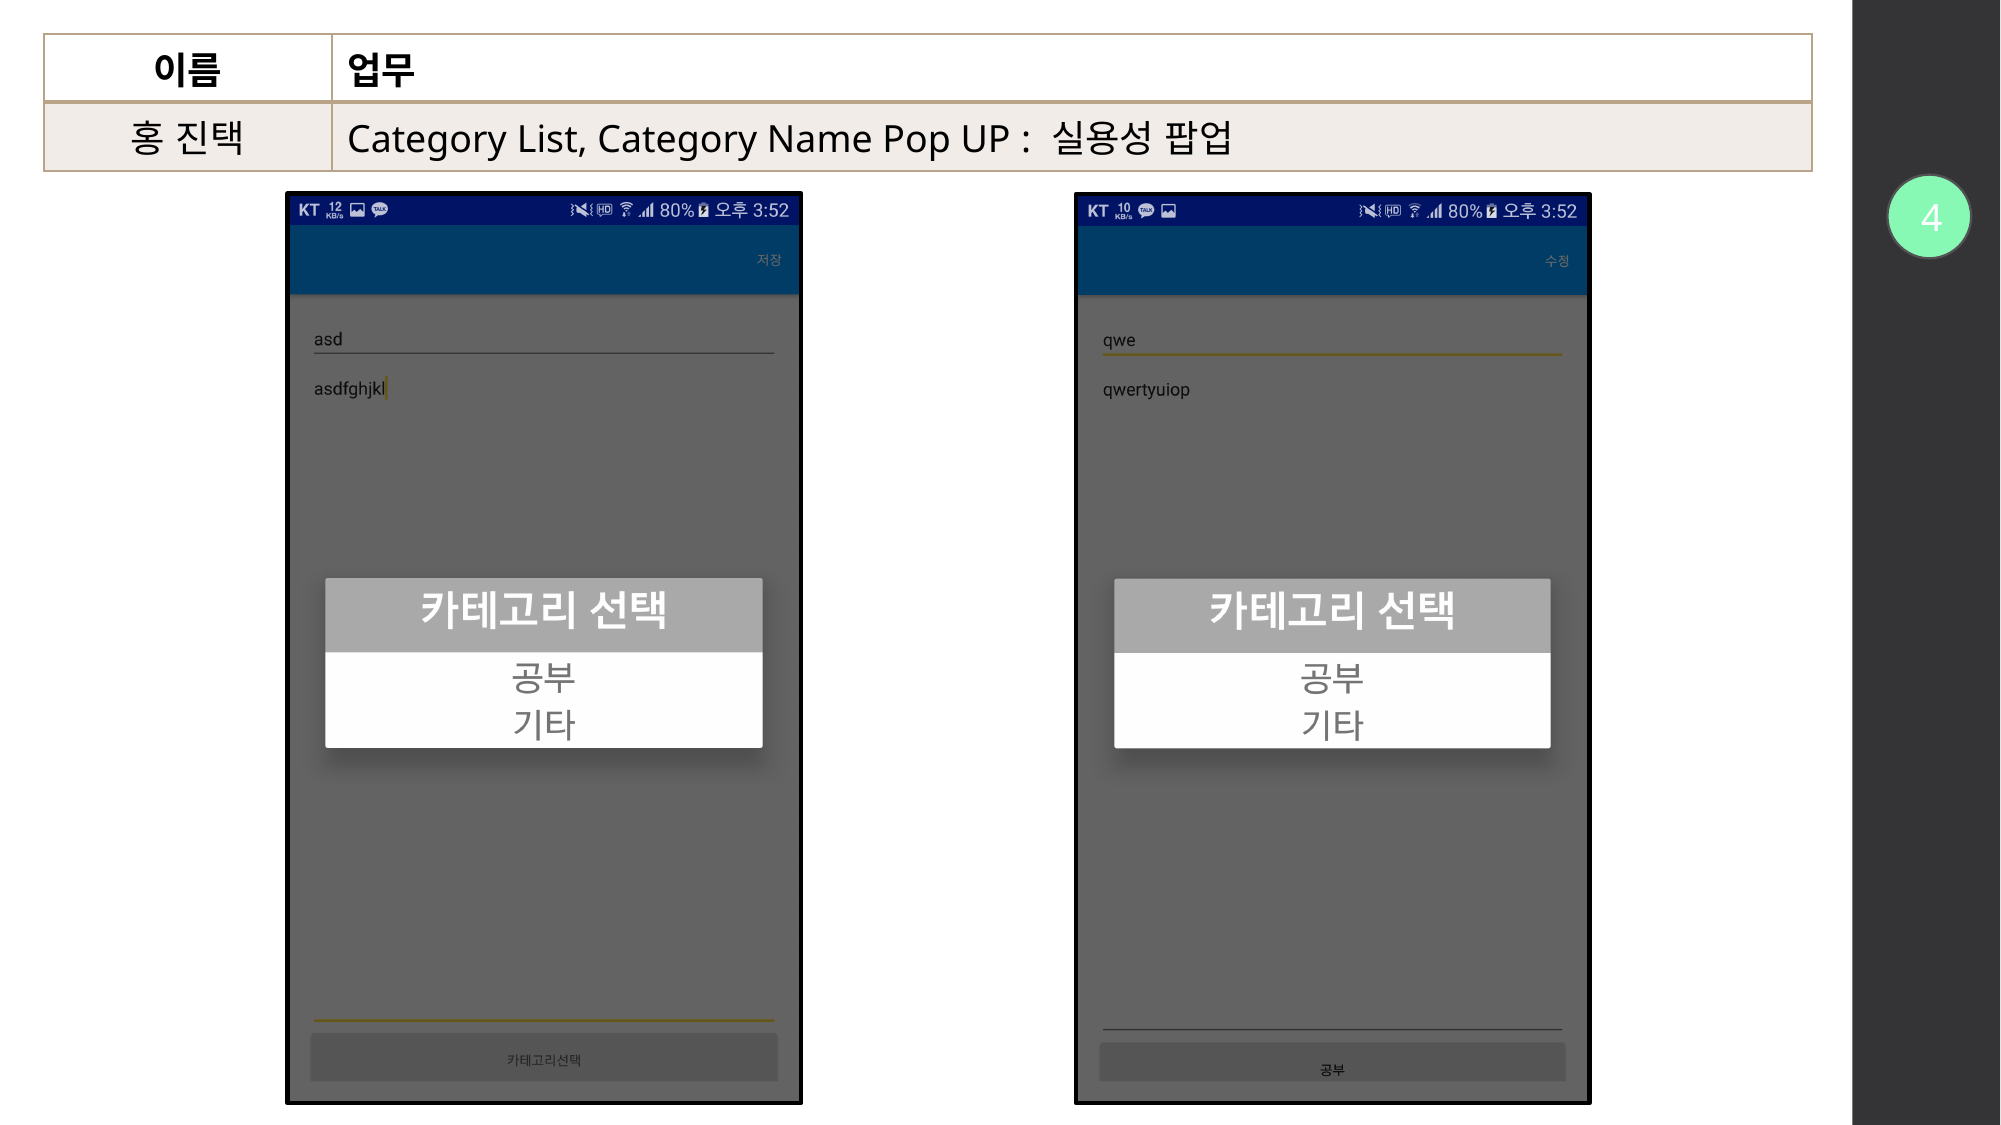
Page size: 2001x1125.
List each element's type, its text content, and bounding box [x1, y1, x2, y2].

table_cell 홍 진택 [45, 104, 331, 170]
table_cell Category List, Category Name Pop UP : 실용성 팝업 [333, 104, 1811, 170]
table_header 이름 [45, 35, 331, 100]
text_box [1887, 174, 1972, 259]
picture [289, 195, 799, 1101]
picture [1078, 196, 1588, 1101]
table_header 업무 [333, 35, 1811, 100]
